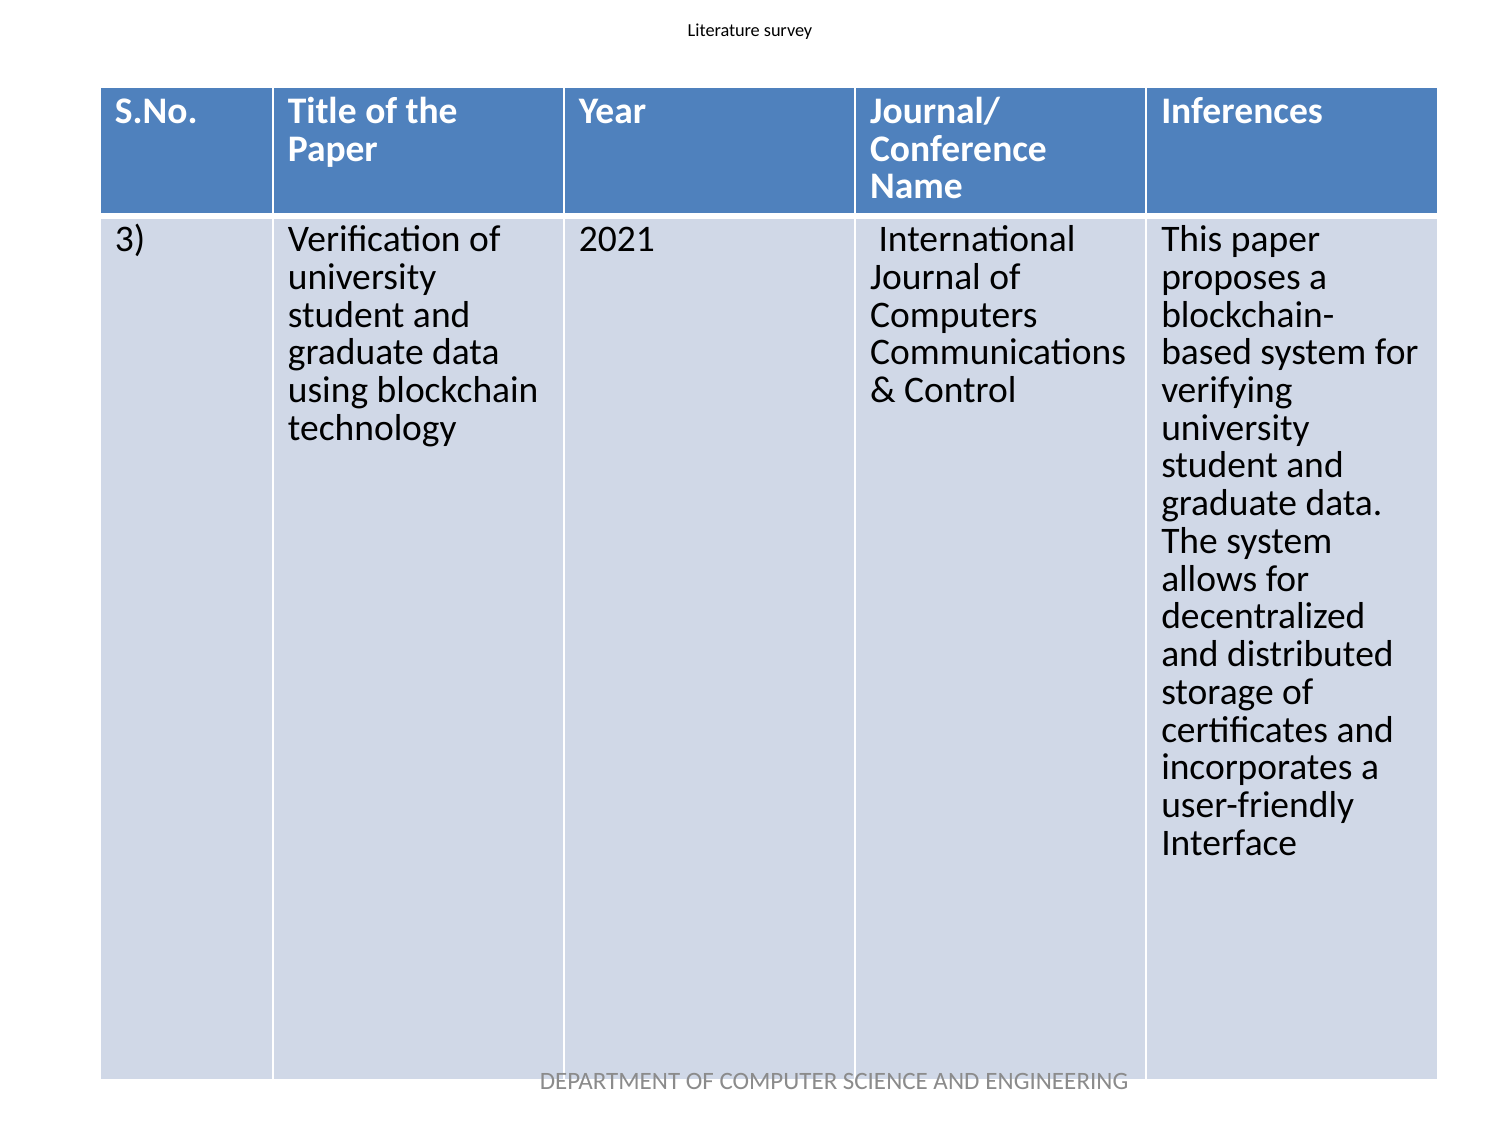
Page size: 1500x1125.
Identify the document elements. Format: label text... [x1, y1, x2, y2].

title Literature survey [75, 10, 1425, 48]
table_cell Verification of university student and graduate data using blockchain technology [274, 219, 563, 1079]
table_header Year [565, 88, 854, 213]
table_cell 2021 [565, 219, 854, 1050]
table_header Title of the Paper [274, 88, 563, 213]
table_header Inferences [1147, 88, 1437, 213]
table_header Journal/Conference Name [856, 88, 1145, 213]
footer DEPARTMENT OF COMPUTER SCIENCE AND ENGINEERING [512, 1050, 1163, 1110]
table_cell 3) [101, 219, 272, 1079]
table_cell This paper proposes a blockchain-based system for verifying university student and graduate data. The system allows for decentralized and distributed storage of certificates and incorporates a user-friendly Interface [1147, 219, 1437, 1079]
table_cell International Journal of Computers Communications & Control [856, 219, 1145, 1050]
table_header S.No. [101, 88, 272, 213]
